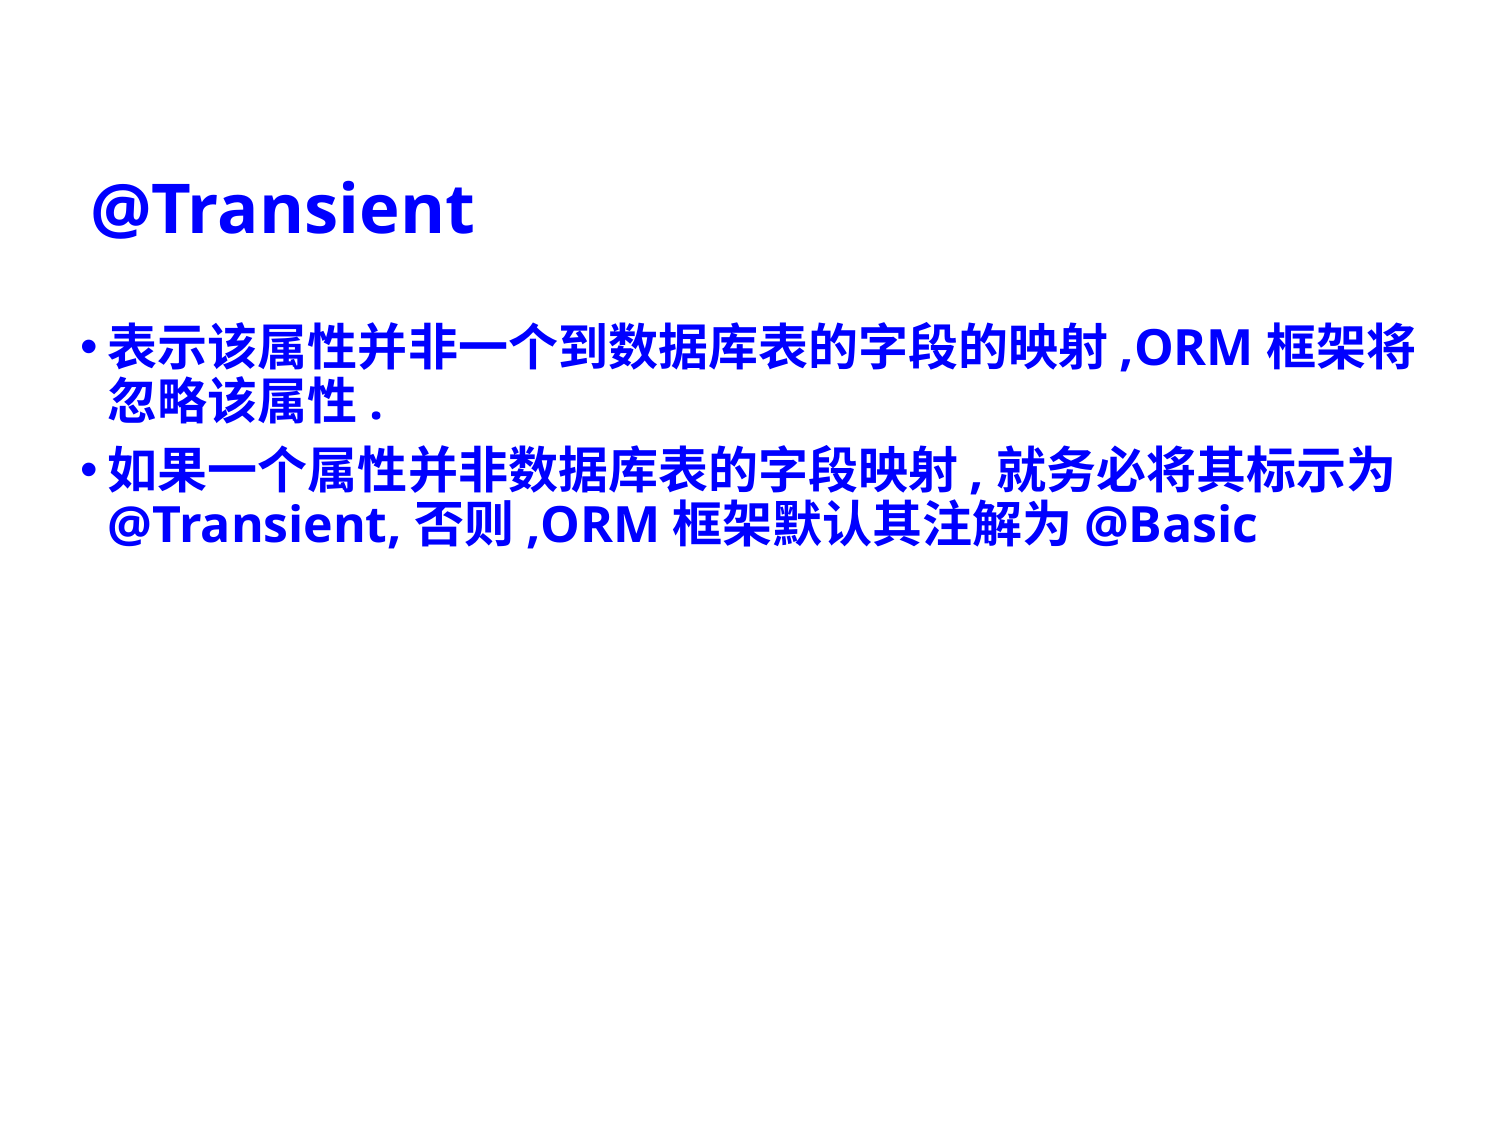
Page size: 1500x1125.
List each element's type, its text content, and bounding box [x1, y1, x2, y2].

list 表示该属性并非一个到数据库表的字段的映射,ORM框架将忽略该属性. 如果一个属性并非数据库表的字段映射,就务必将其标示为@Transient,否则,ORM框架默认其注解为@Basic [64, 314, 1436, 693]
title @Transient [75, 117, 1425, 306]
